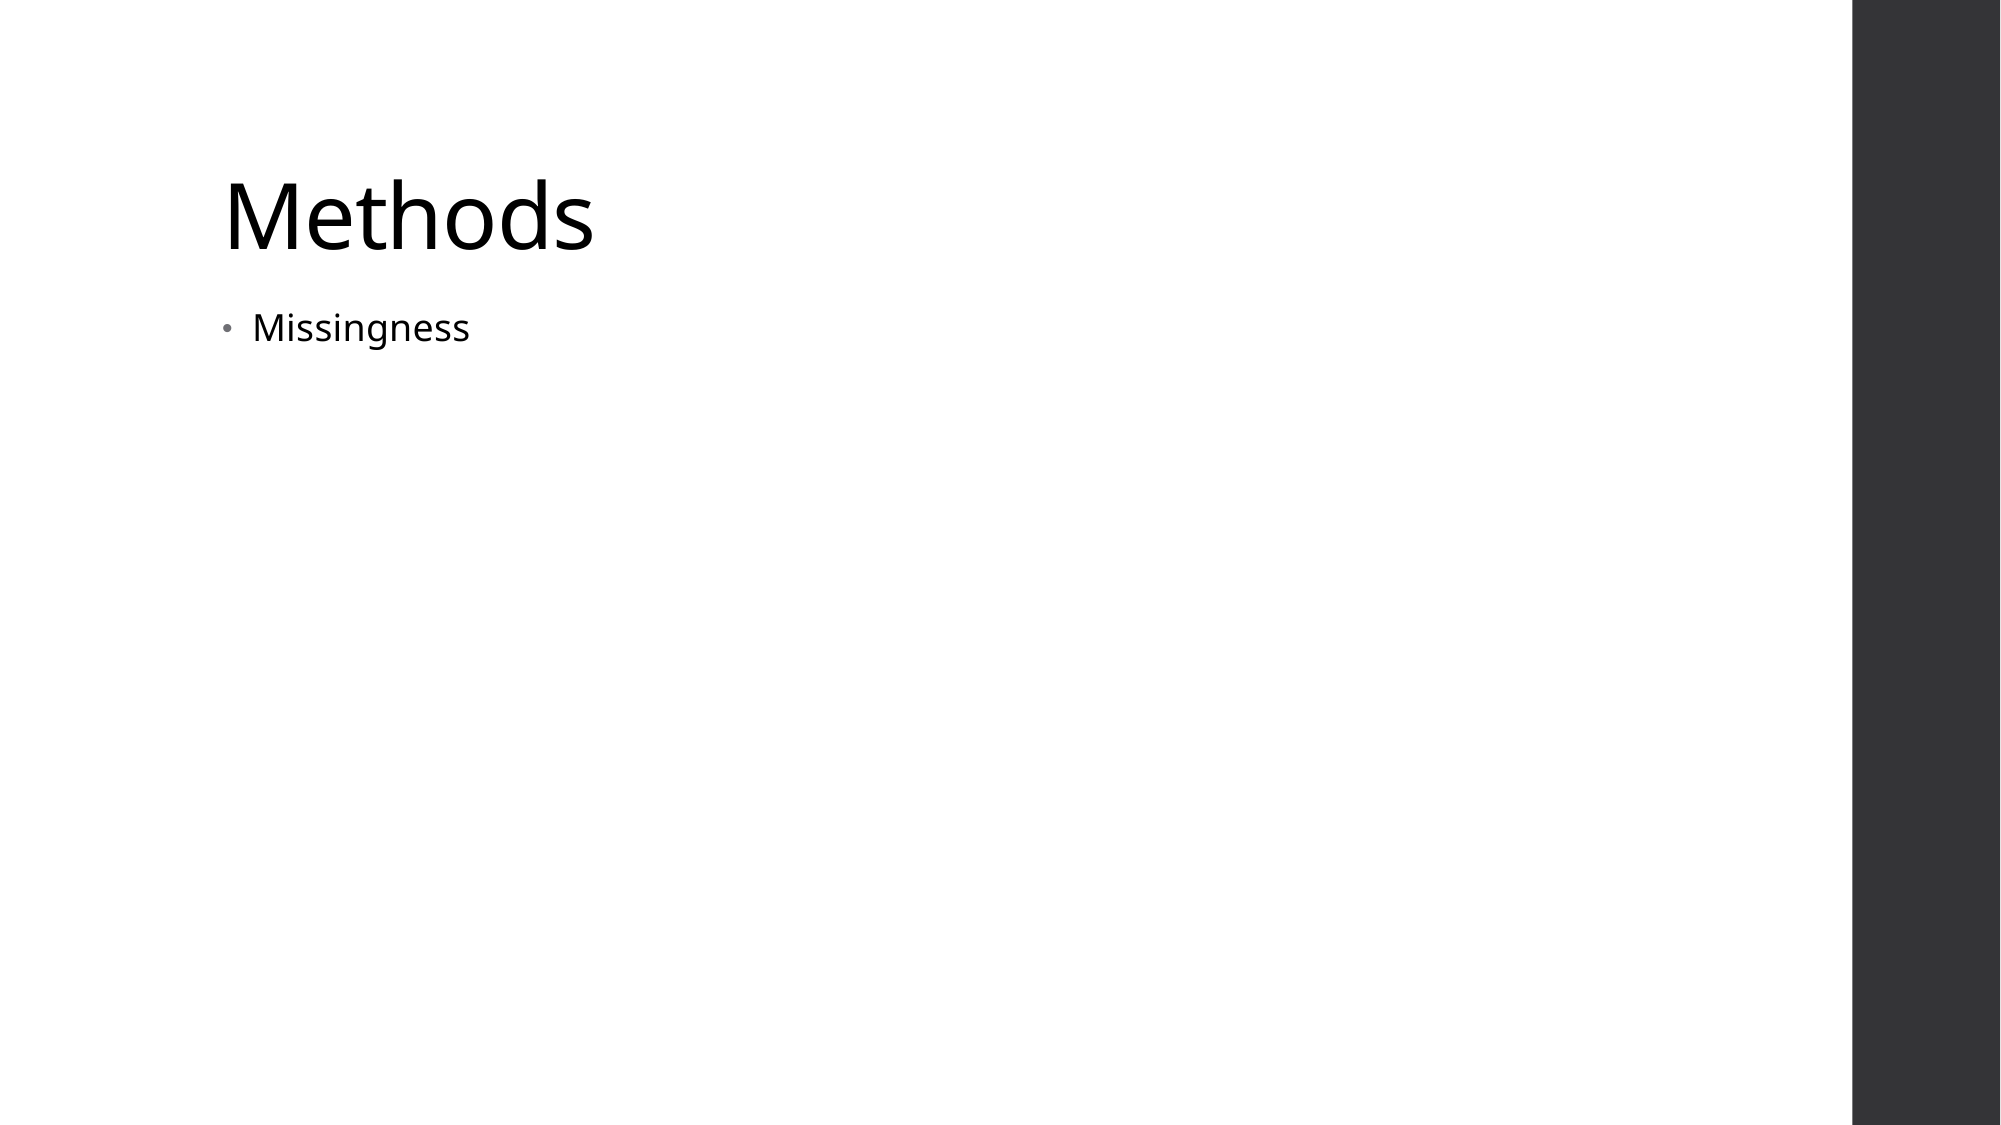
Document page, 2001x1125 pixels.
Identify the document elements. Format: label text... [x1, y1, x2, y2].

list Missingness [206, 299, 1617, 1014]
title Methods [206, 60, 1797, 278]
